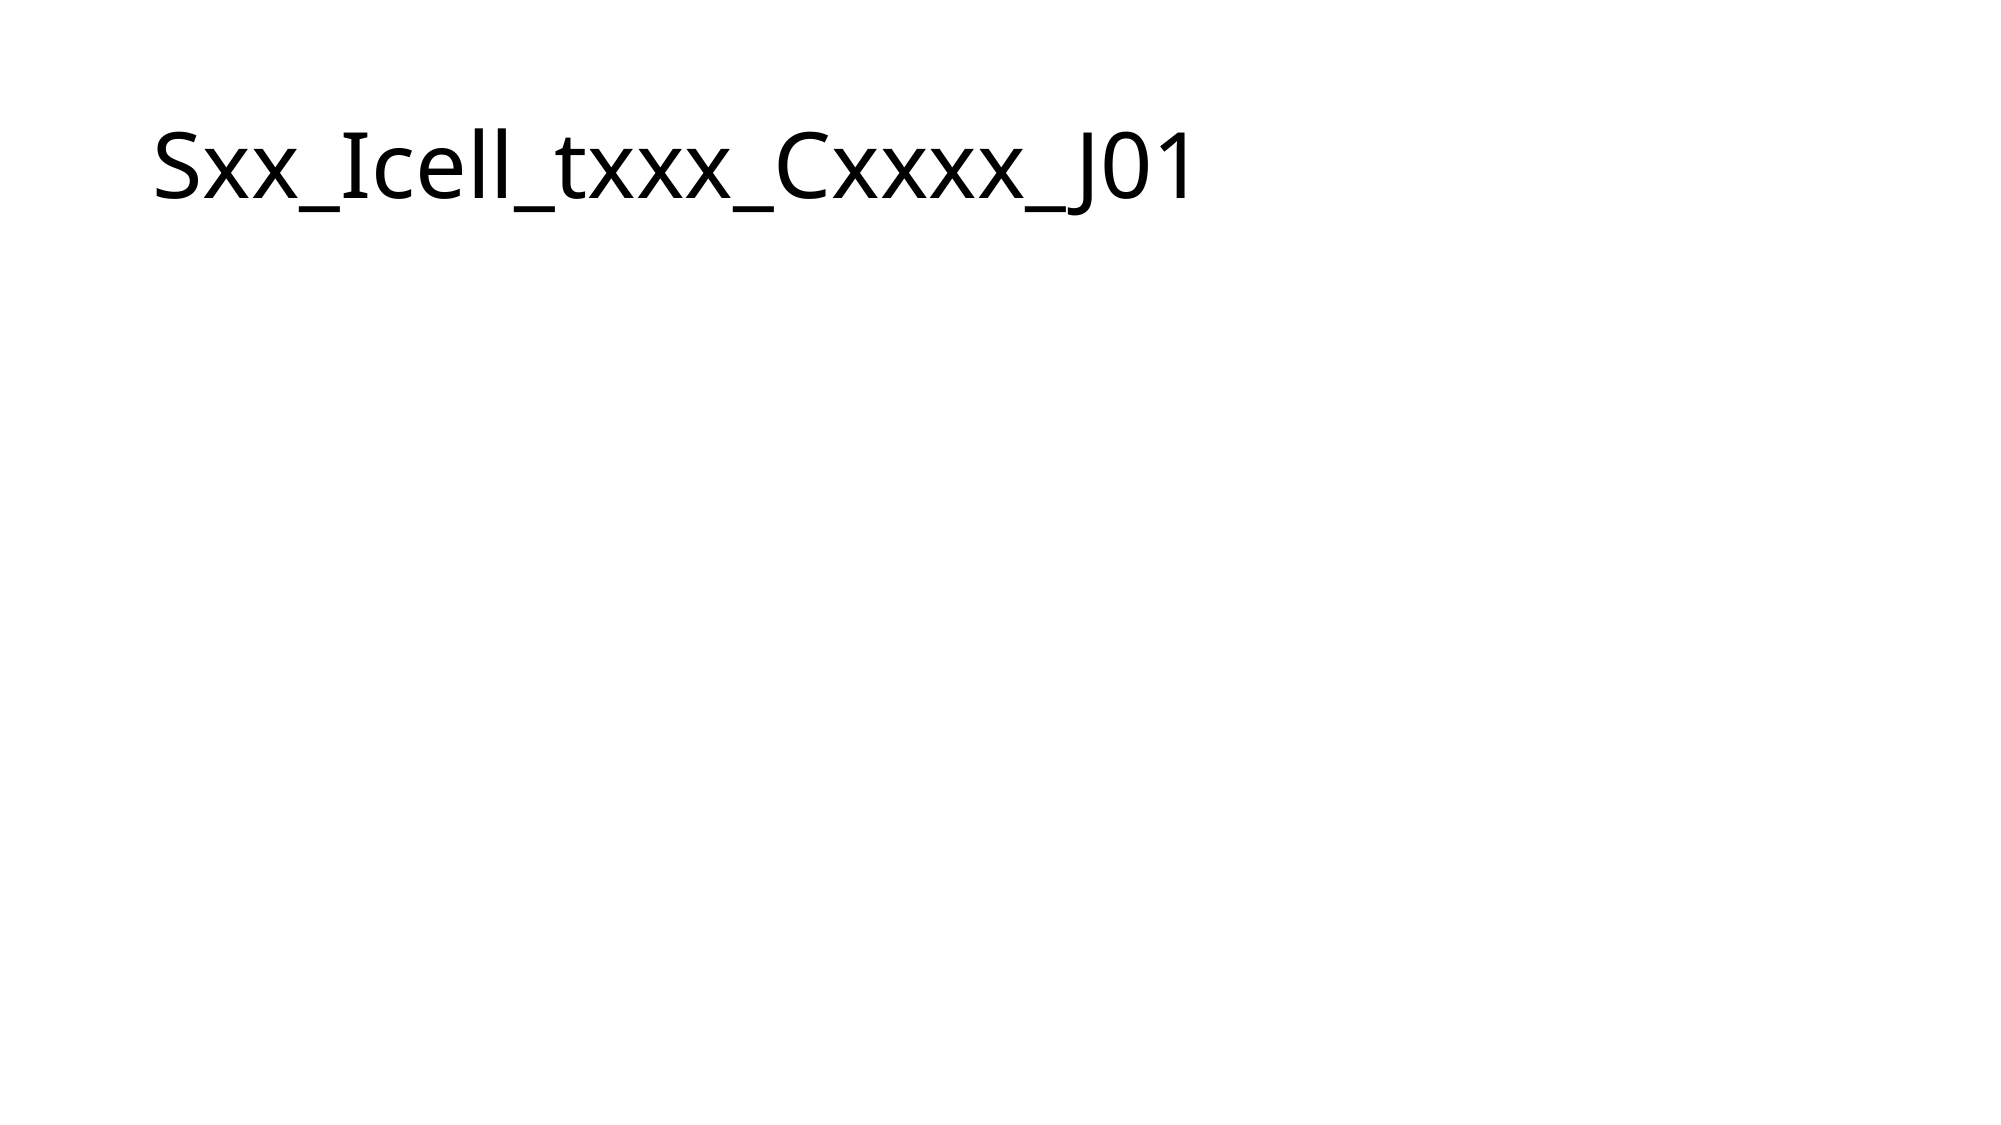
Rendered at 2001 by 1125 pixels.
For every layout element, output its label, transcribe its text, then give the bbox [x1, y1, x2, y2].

title Sxx_Icell_txxx_Cxxxx_J01 [137, 59, 1863, 278]
